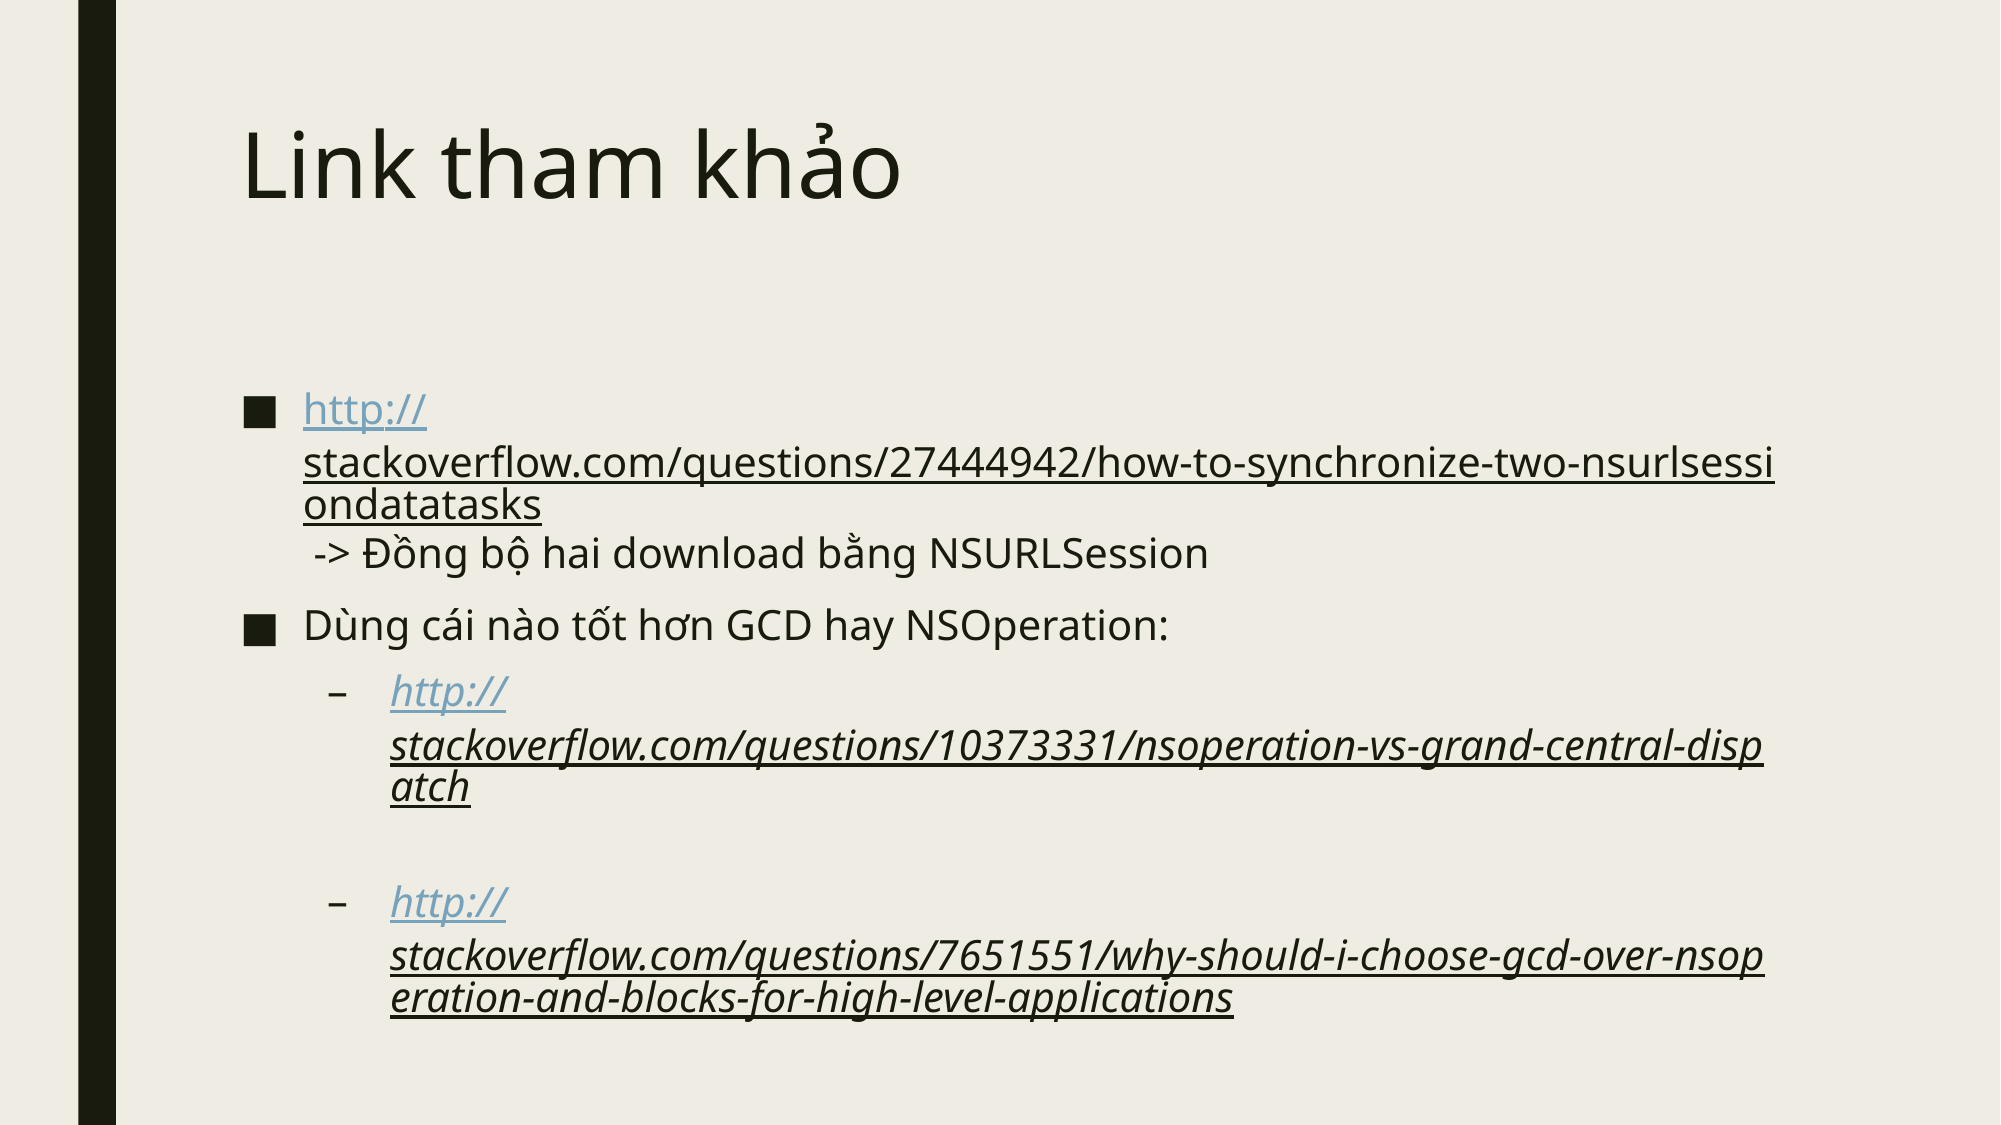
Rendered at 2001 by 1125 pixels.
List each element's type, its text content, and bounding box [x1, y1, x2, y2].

title Link tham khảo [225, 112, 1800, 357]
list http://stackoverflow.com/questions/27444942/how-to-synchronize-two-nsurlsessiondatatasks -> Đồng bộ hai download bằng NSURLSession Dùng cái nào tốt hơn GCD hay NSOperation: http://stackoverflow.com/questions/10373331/nsoperation-vs-grand-central-dispatch http://stackoverflow.com/questions/7651551/why-should-i-choose-gcd-over-nsoperation-and-blocks-for-high-level-applications [225, 375, 1800, 963]
